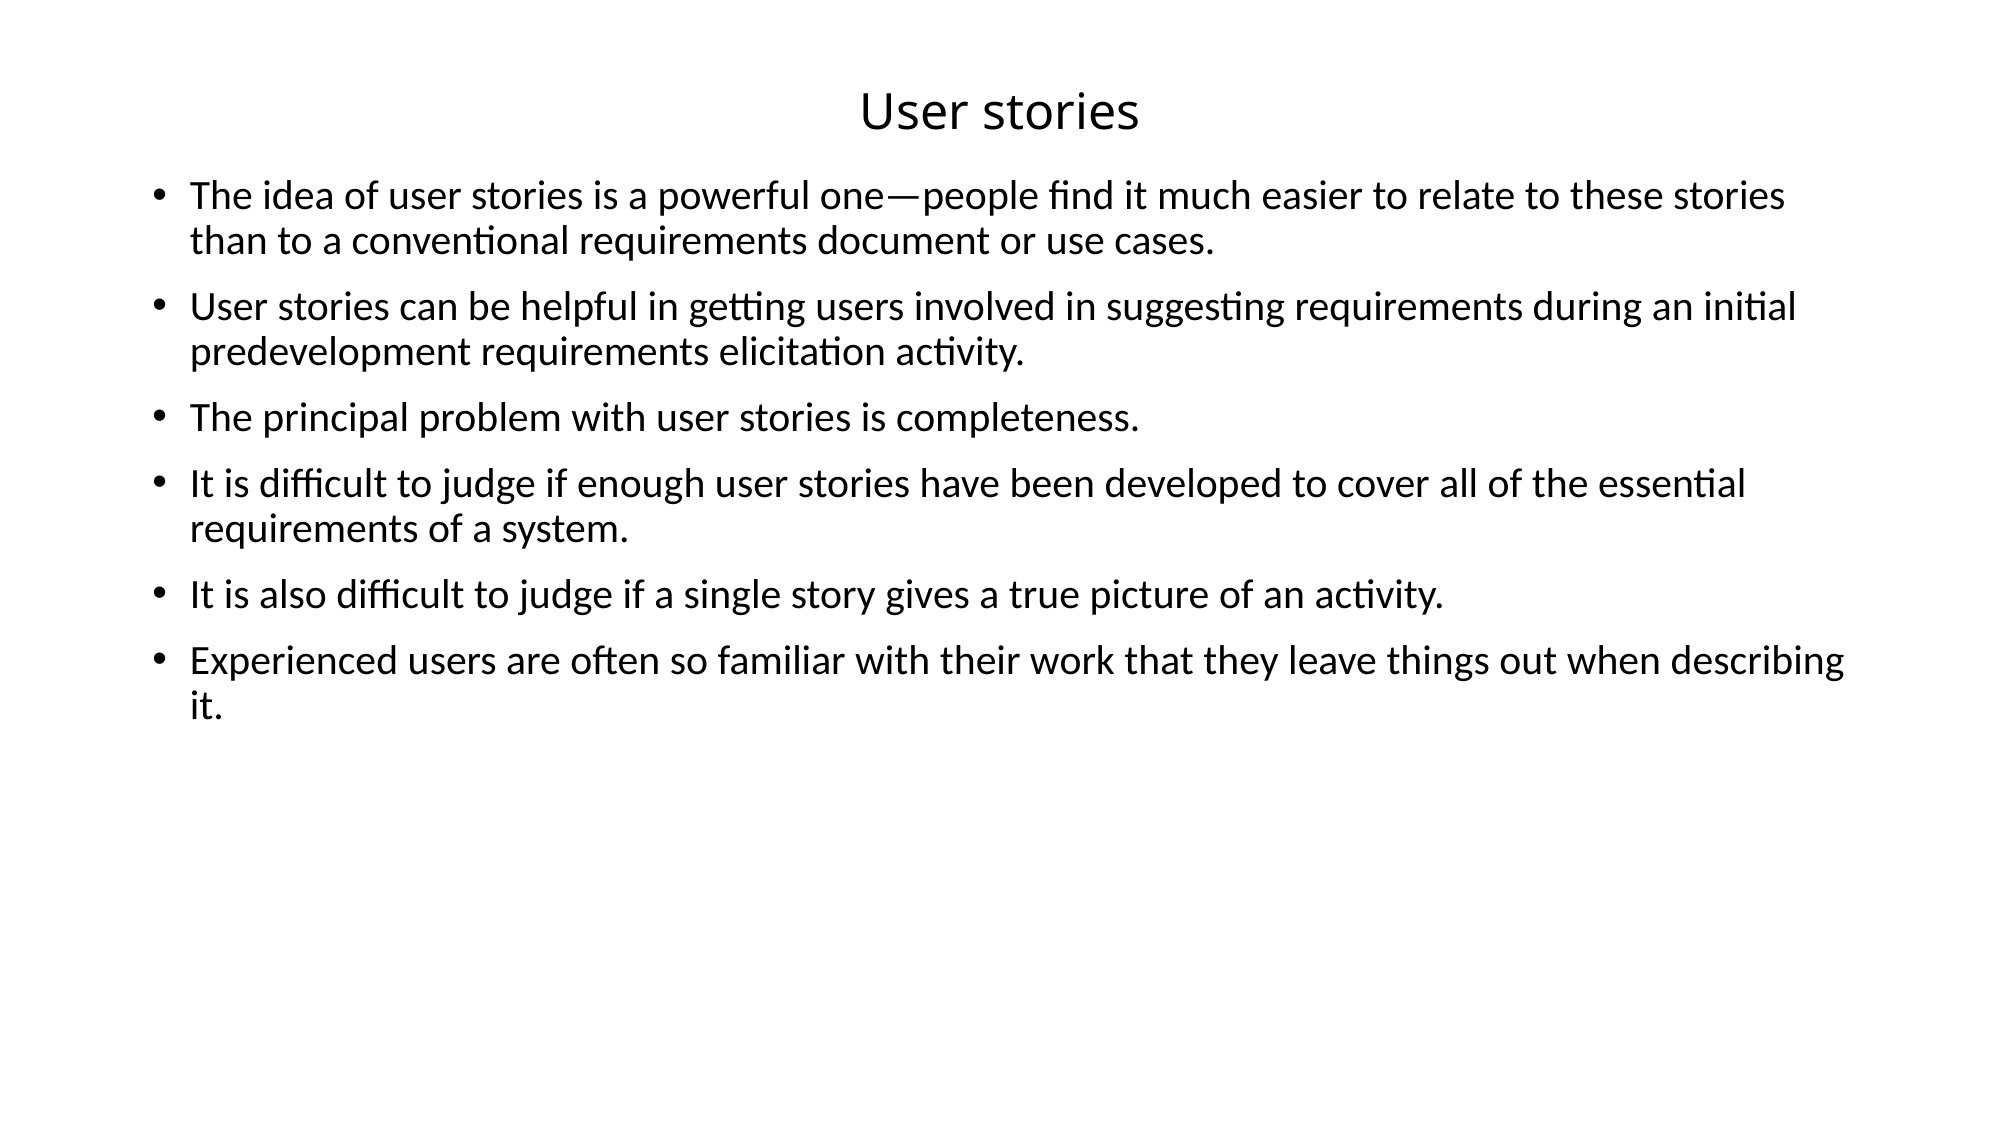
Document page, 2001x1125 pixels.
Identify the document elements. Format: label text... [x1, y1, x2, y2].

list The idea of user stories is a powerful one—people find it much easier to relate to these stories than to a conventional requirements document or use cases. User stories can be helpful in getting users involved in suggesting requirements during an initial predevelopment requirements elicitation activity. The principal problem with user stories is completeness. It is difficult to judge if enough user stories have been developed to cover all of the essential requirements of a system. It is also difficult to judge if a single story gives a true picture of an activity. Experienced users are often so familiar with their work that they leave things out when describing it. [137, 166, 1863, 1014]
title User stories [137, 59, 1863, 166]
